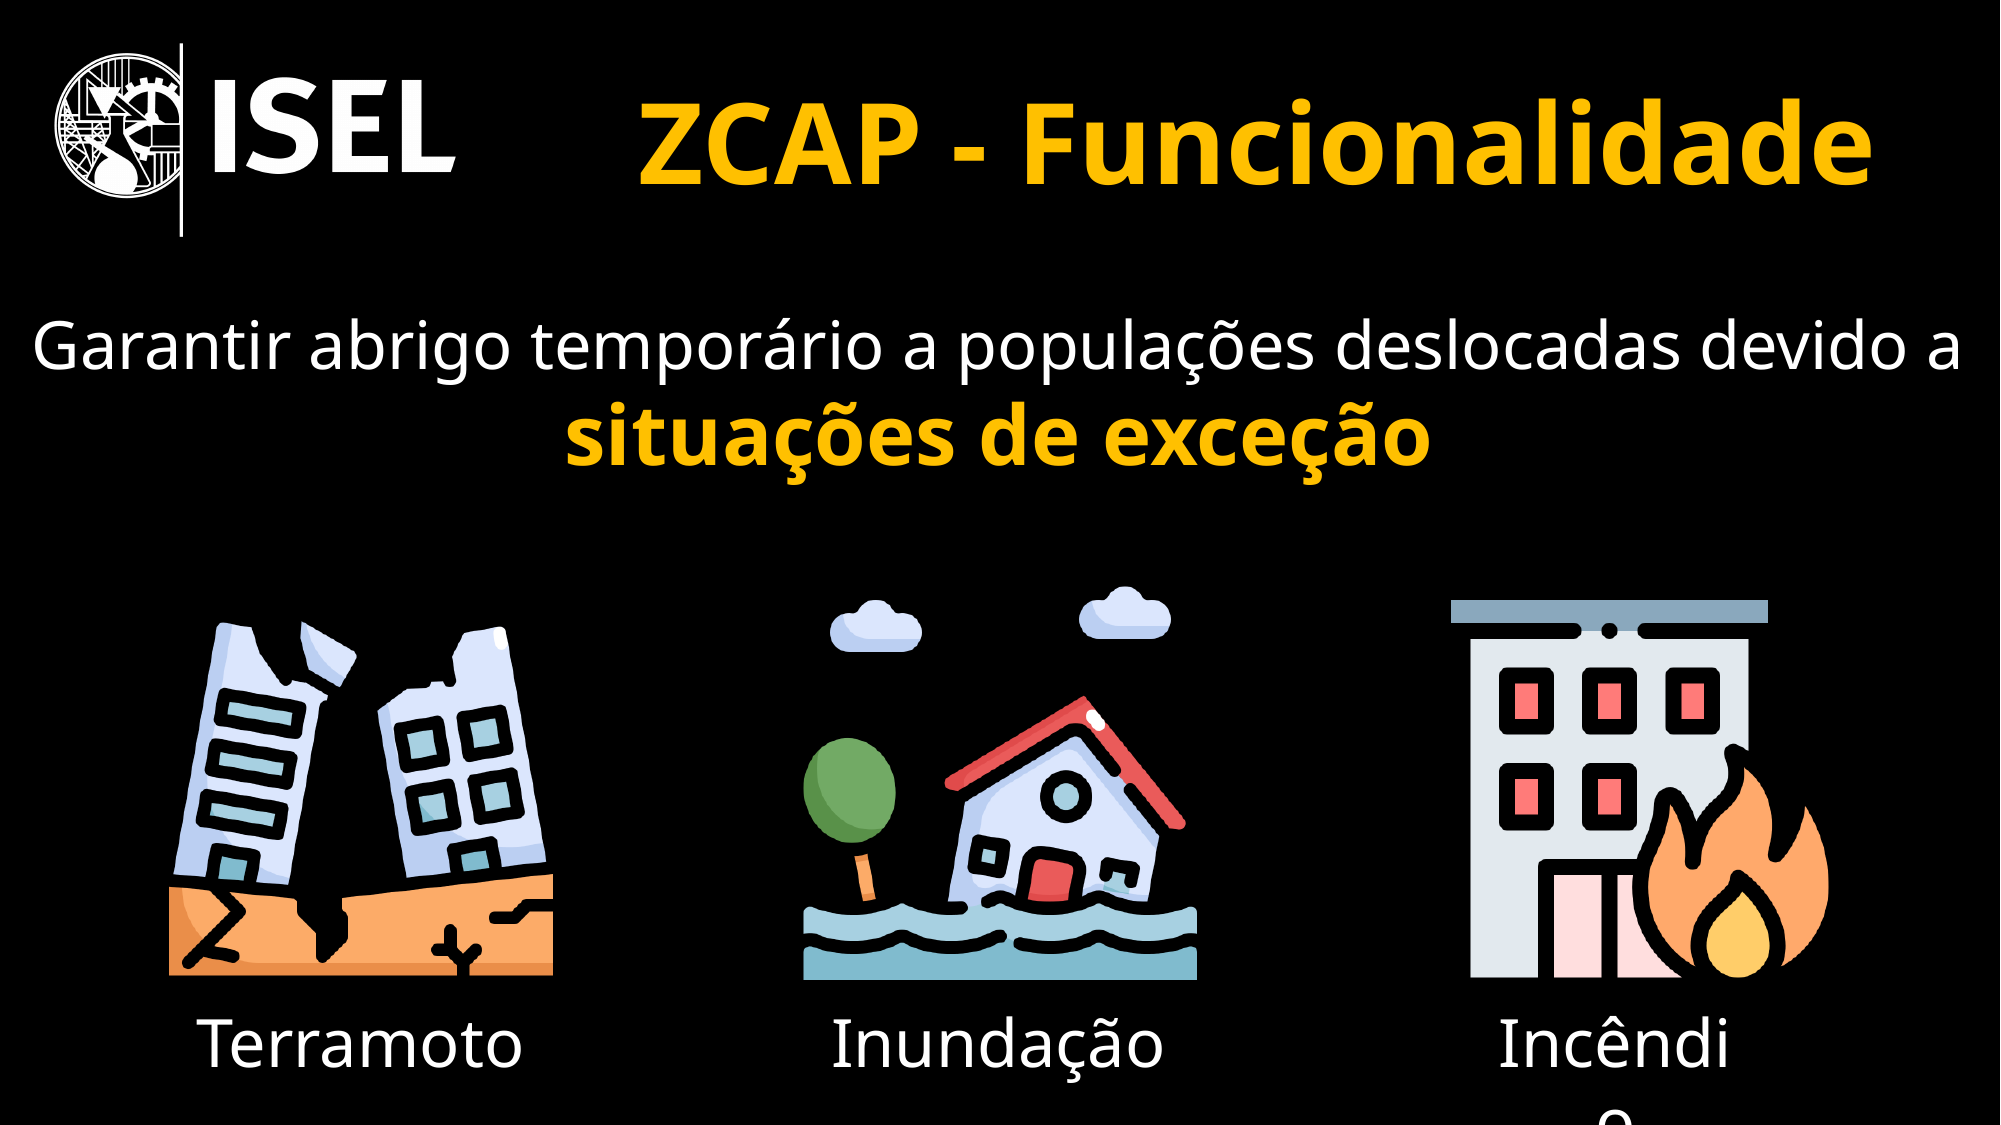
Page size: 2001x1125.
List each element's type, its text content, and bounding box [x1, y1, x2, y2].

picture [789, 572, 1211, 994]
text_box Terramoto [156, 992, 565, 1088]
text_box Incêndio [1469, 994, 1761, 1125]
text_box ZCAP - Funcionalidade [514, 64, 2000, 215]
picture [1434, 583, 1844, 994]
picture [155, 578, 566, 988]
text_box Inundação [801, 994, 1196, 1088]
picture [0, 0, 510, 281]
text_box Garantir abrigo temporário a populações deslocadas devido a situações de exceção [0, 294, 2000, 490]
